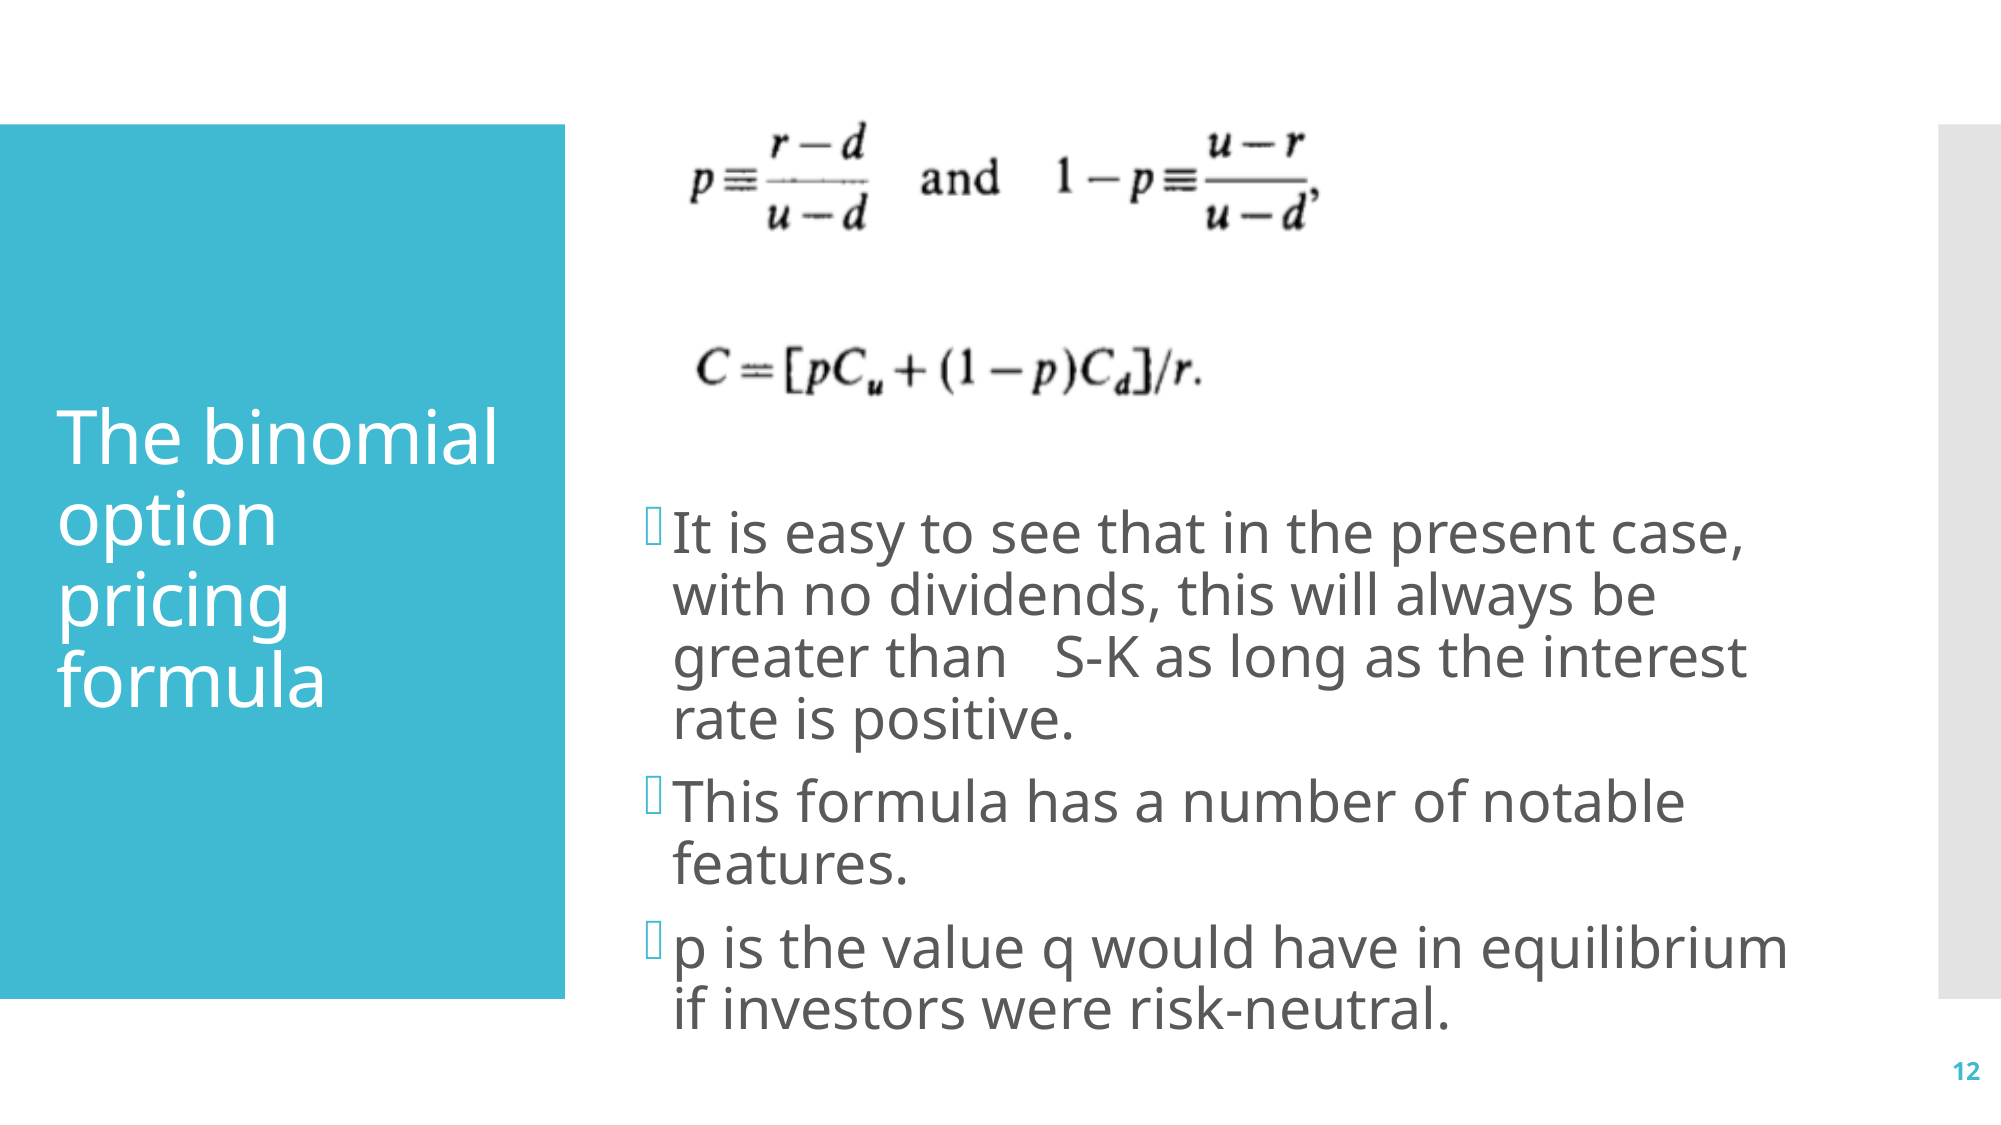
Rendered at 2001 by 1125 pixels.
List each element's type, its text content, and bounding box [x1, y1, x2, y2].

picture [628, 62, 1476, 436]
title The binomial option pricing formula [41, 184, 525, 940]
list It is easy to see that in the present case, with no dividends, this will always be greater than S-K as long as the interest rate is positive. This formula has a number of notable features. p is the value q would have in equilibrium if investors were risk-neutral. [629, 497, 1830, 1063]
slide_number 12 [1744, 1042, 1996, 1103]
